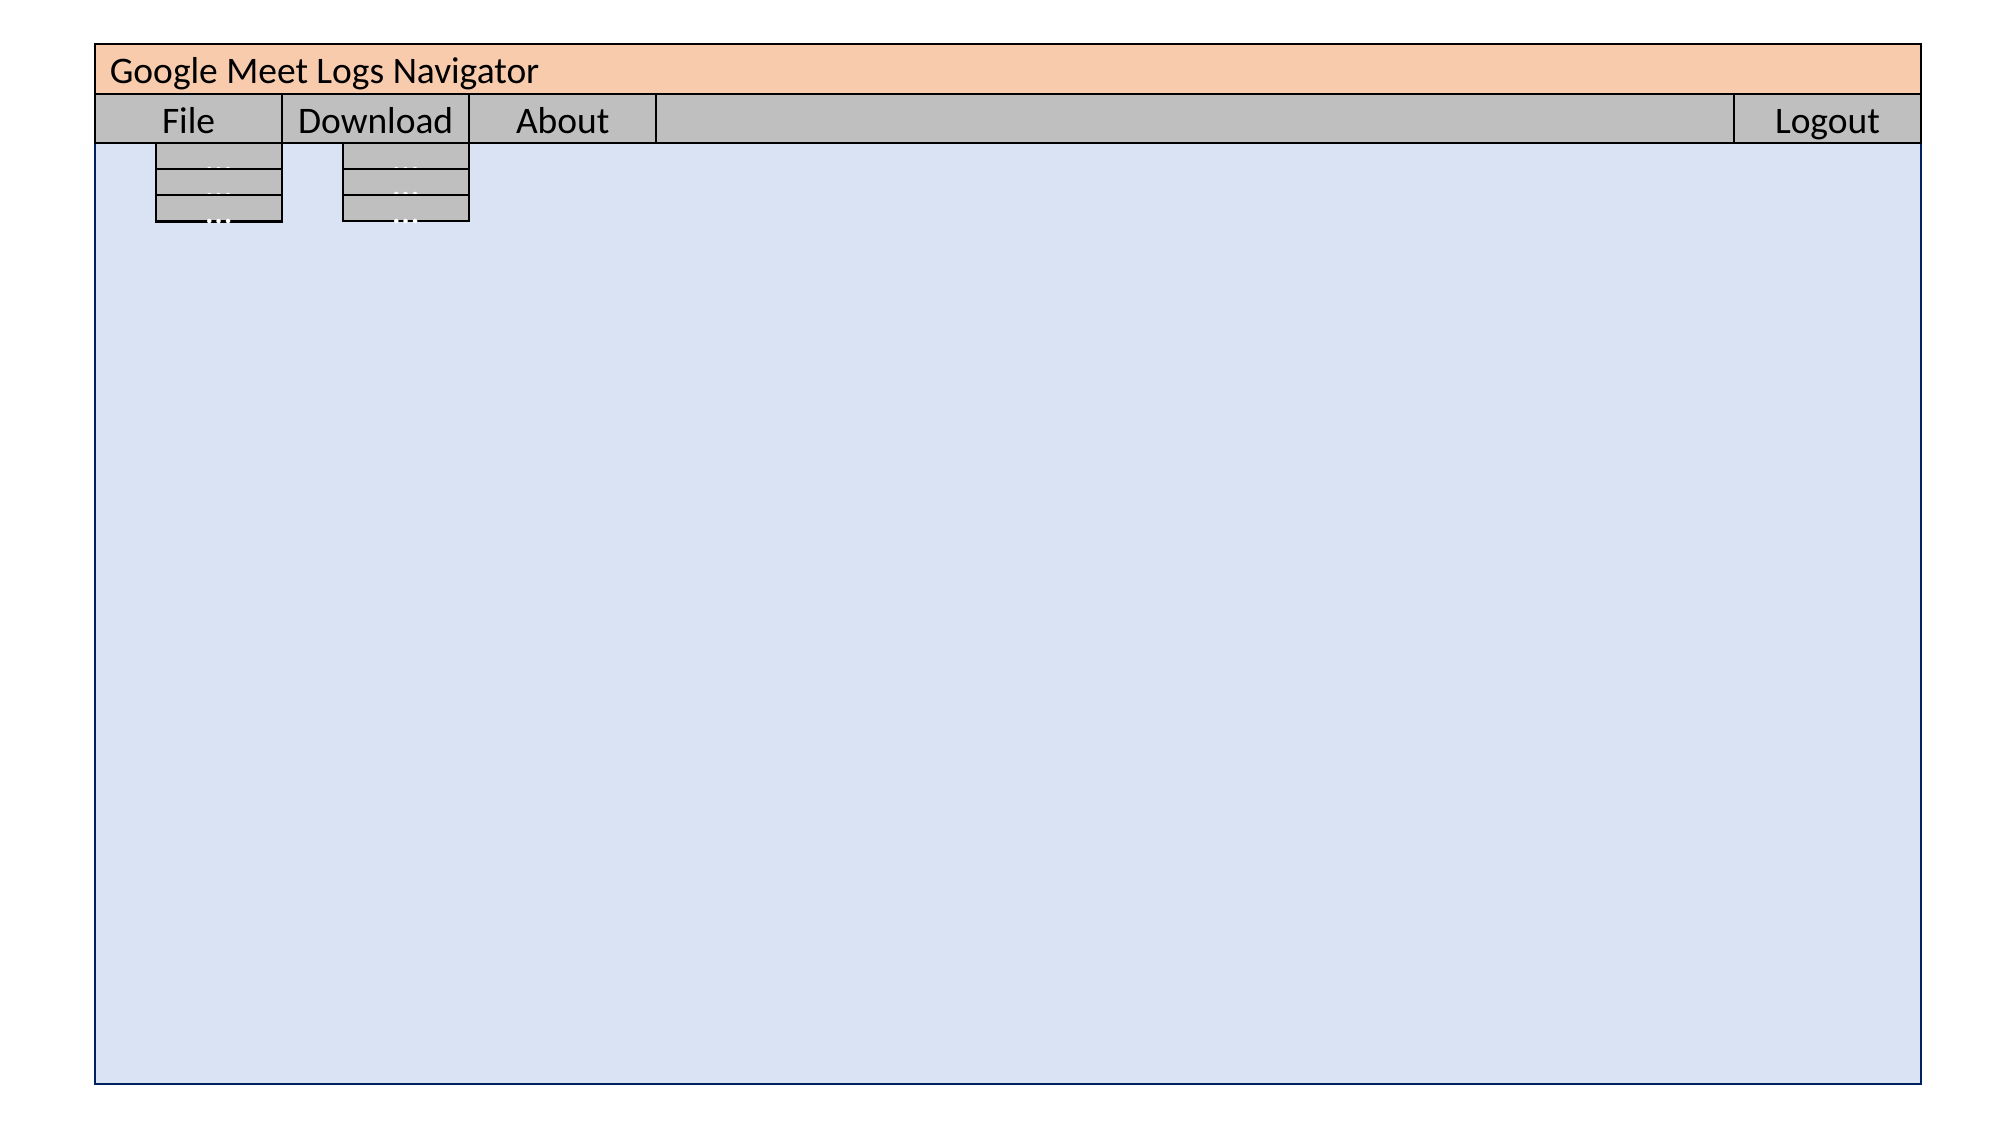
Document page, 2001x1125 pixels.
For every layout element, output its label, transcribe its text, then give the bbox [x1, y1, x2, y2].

text_box Google Meet Logs Navigator [94, 43, 1922, 93]
text_box File [94, 93, 281, 144]
text_box … [342, 194, 470, 222]
text_box About [468, 93, 657, 144]
text_box … [342, 168, 470, 194]
text_box Download [281, 93, 468, 144]
text_box … [342, 142, 470, 168]
text_box … [155, 194, 283, 223]
text_box Logout [1733, 93, 1922, 144]
text_box … [155, 168, 283, 194]
text_box [657, 93, 1733, 144]
text_box … [155, 142, 283, 168]
text_box [94, 144, 1922, 1085]
